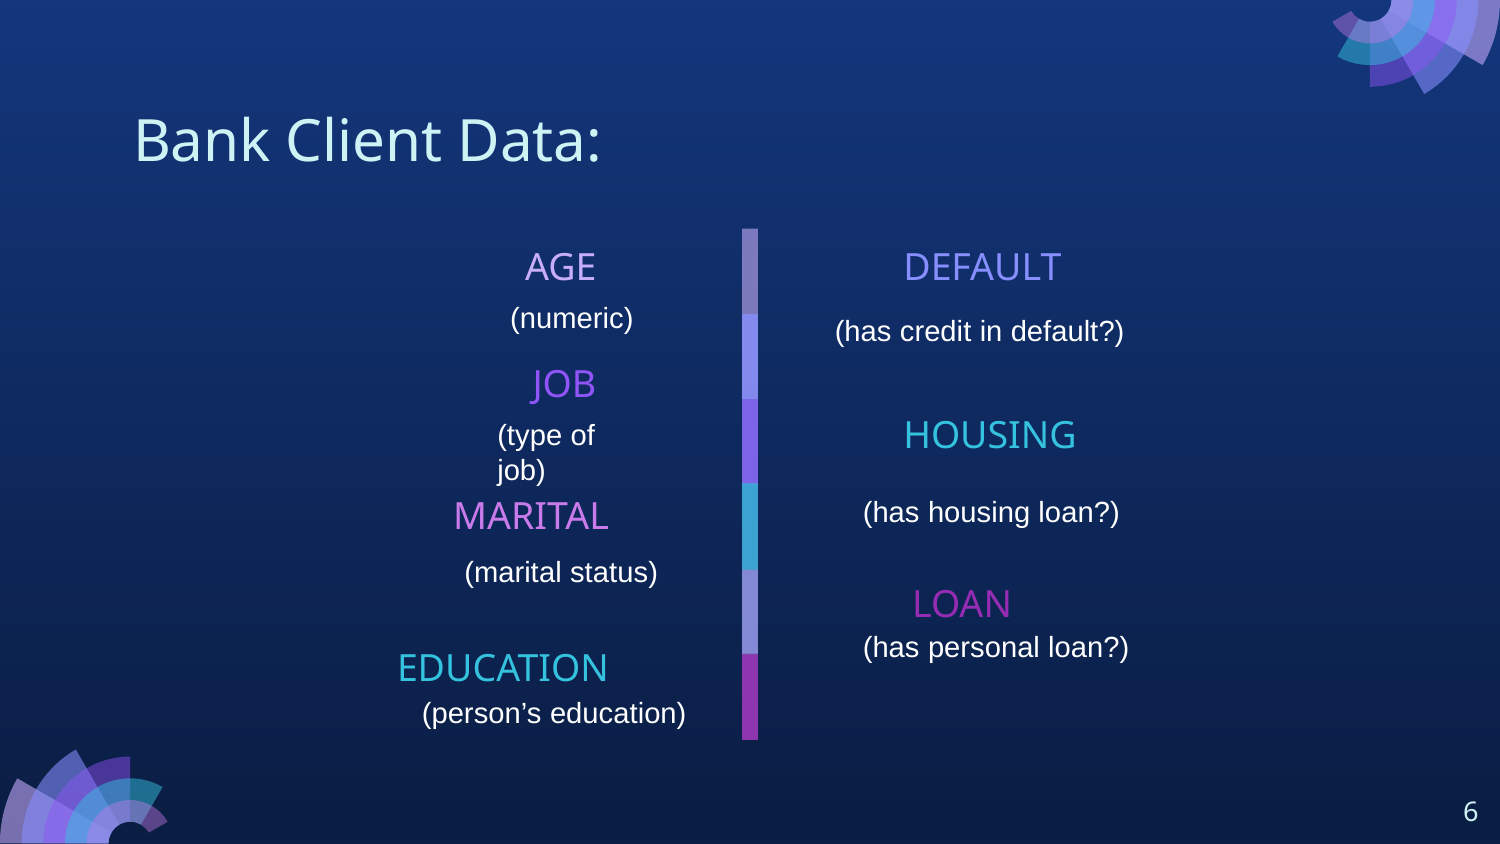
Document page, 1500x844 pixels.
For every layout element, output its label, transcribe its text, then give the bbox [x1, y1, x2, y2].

subtitle HOUSING [888, 401, 1269, 466]
text_box (type of job) [482, 400, 667, 501]
text_box (has housing loan?) [847, 477, 1167, 543]
text_box (has personal loan?) [847, 613, 1167, 679]
subtitle MARITAL [244, 482, 625, 547]
text_box (has credit in default?) [819, 297, 1312, 363]
subtitle DEFAULT [888, 233, 1269, 297]
subtitle JOB [231, 350, 612, 415]
subtitle LOAN [897, 570, 1278, 635]
text_box (marital status) [449, 537, 700, 603]
text_box (numeric) [495, 284, 654, 350]
subtitle AGE [231, 233, 612, 298]
text_box (person’s education) [406, 679, 743, 744]
slide_number ‹#› [1403, 779, 1494, 844]
title Bank Client Data: [118, 88, 1382, 183]
subtitle EDUCATION [244, 634, 625, 699]
